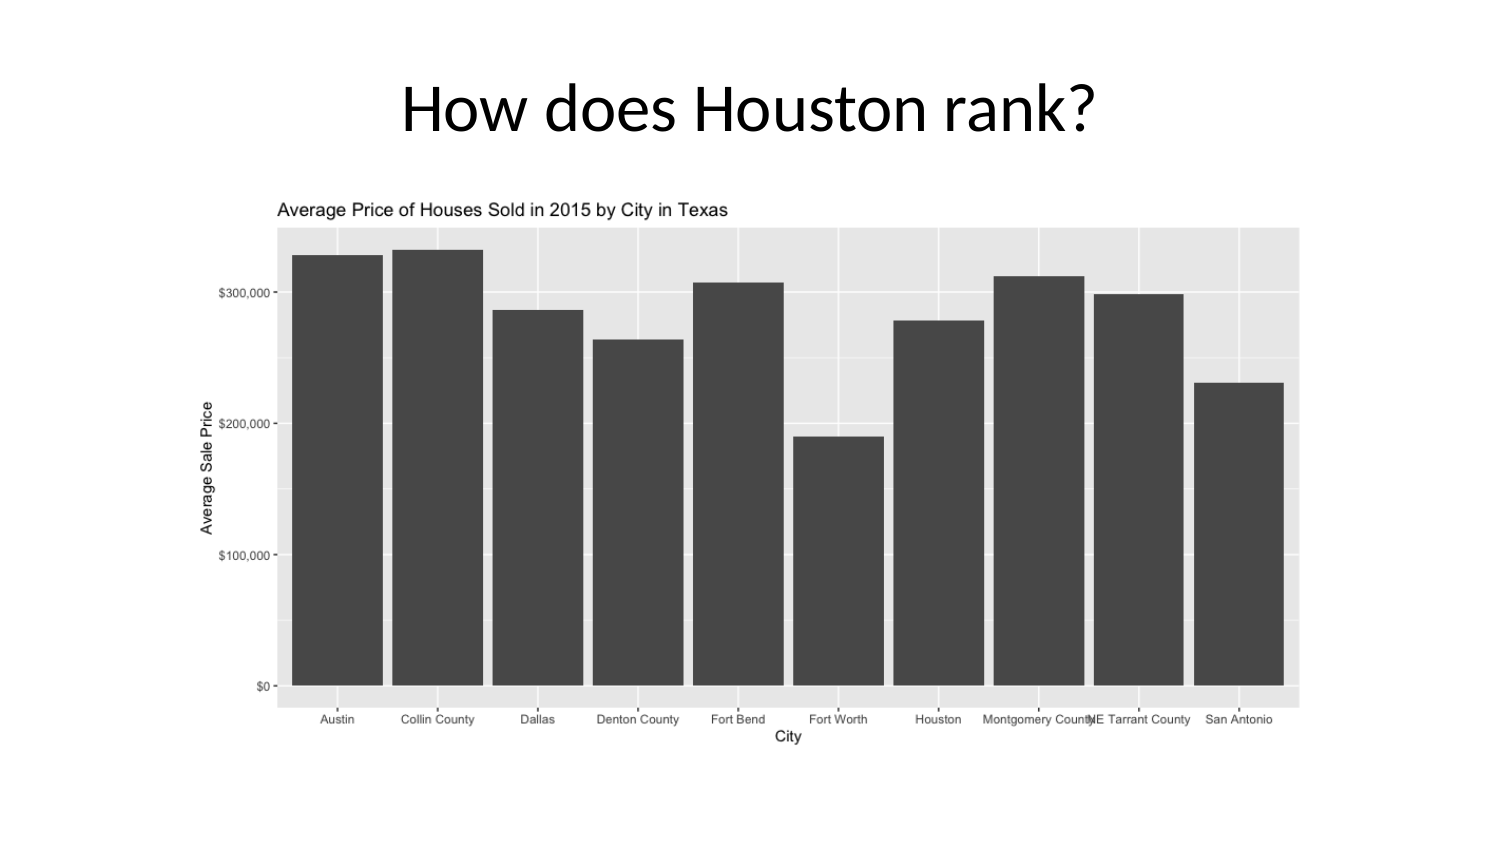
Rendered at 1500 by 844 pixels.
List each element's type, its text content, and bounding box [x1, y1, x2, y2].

title How does Houston rank? [75, 33, 1425, 175]
picture [193, 195, 1307, 753]
